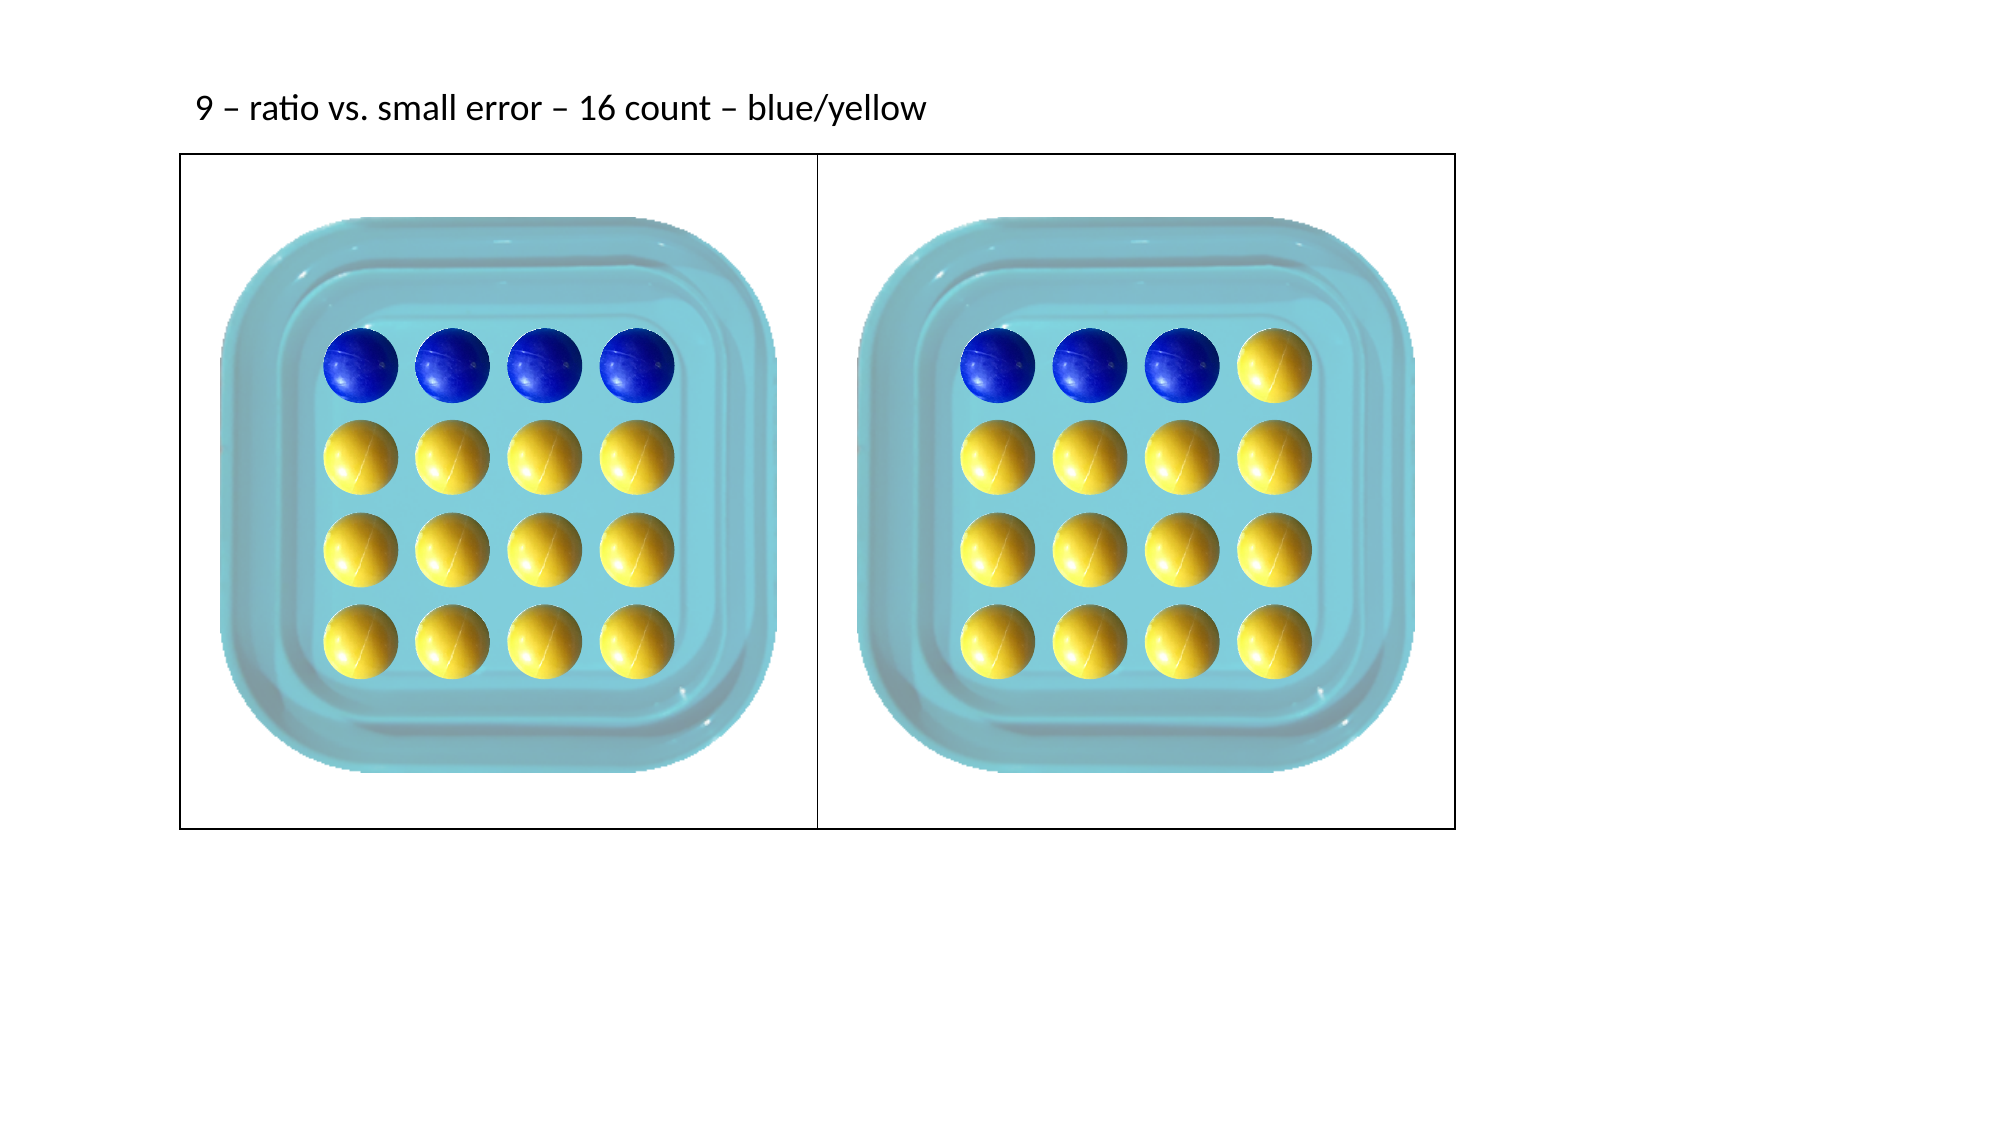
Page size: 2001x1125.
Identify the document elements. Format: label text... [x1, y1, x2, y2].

picture [220, 217, 777, 773]
text_box 9 – ratio vs. small error – 16 count – blue/yellow [179, 75, 1455, 136]
picture [857, 217, 1415, 773]
text_box [179, 153, 1456, 830]
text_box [323, 328, 675, 680]
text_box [960, 328, 1312, 680]
